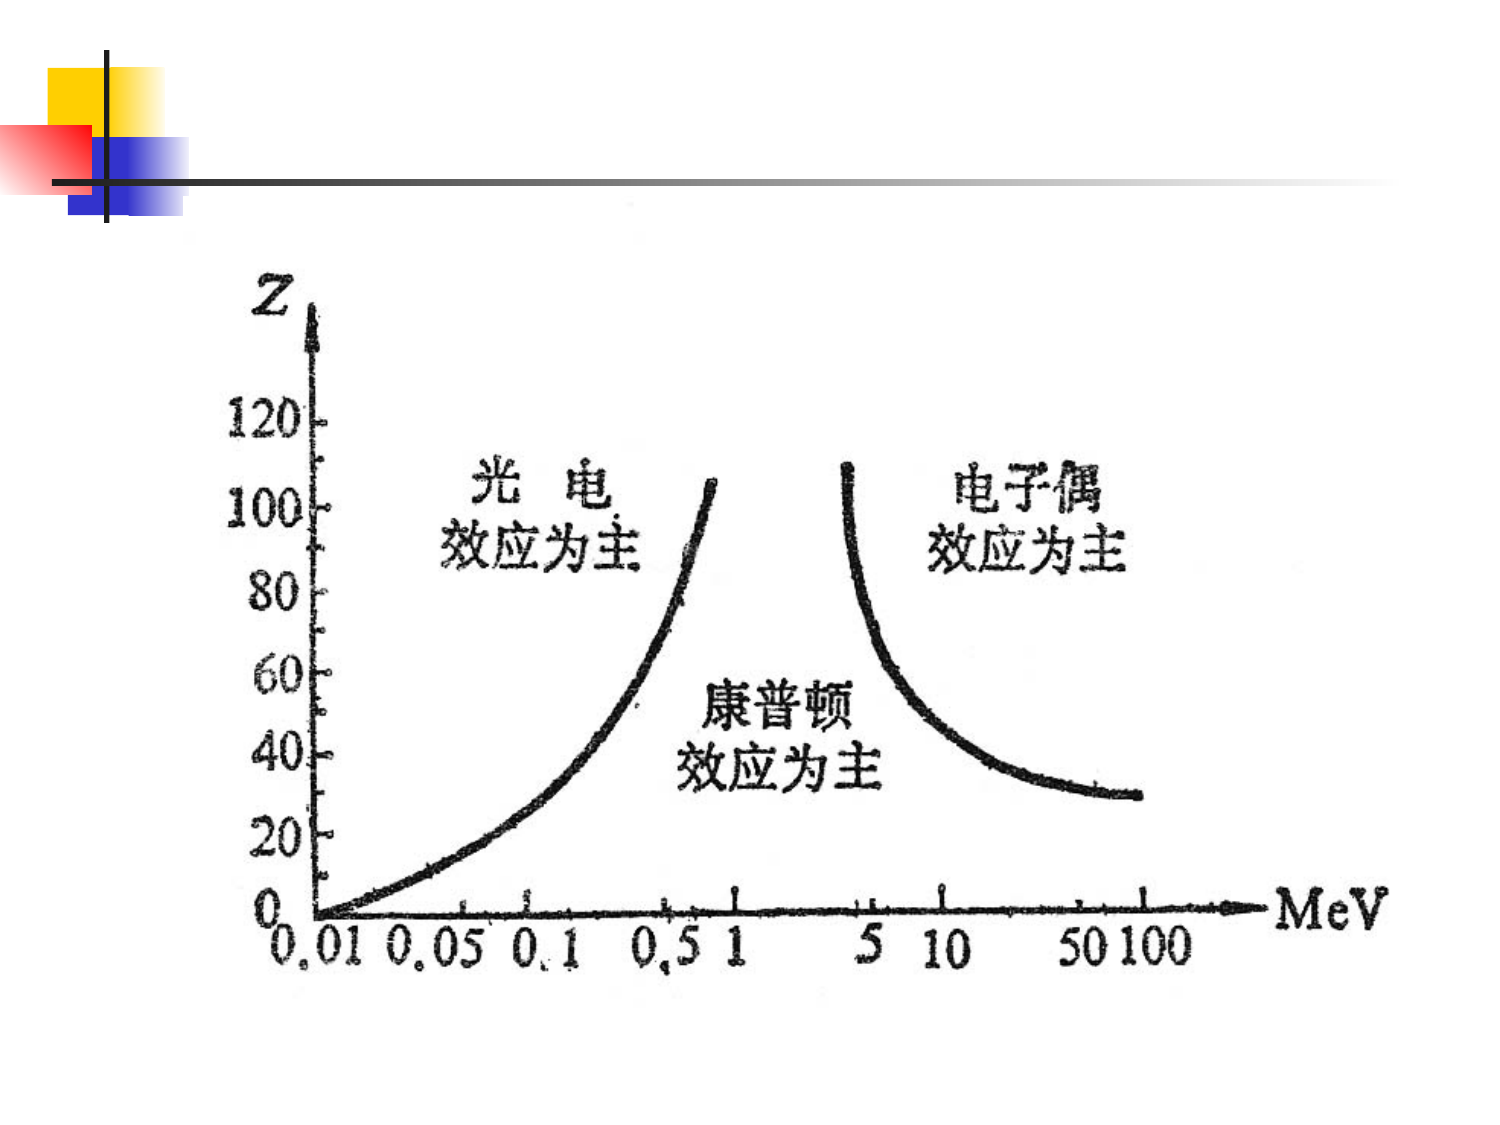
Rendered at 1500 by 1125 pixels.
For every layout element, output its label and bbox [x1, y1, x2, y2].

picture [183, 196, 1412, 1008]
